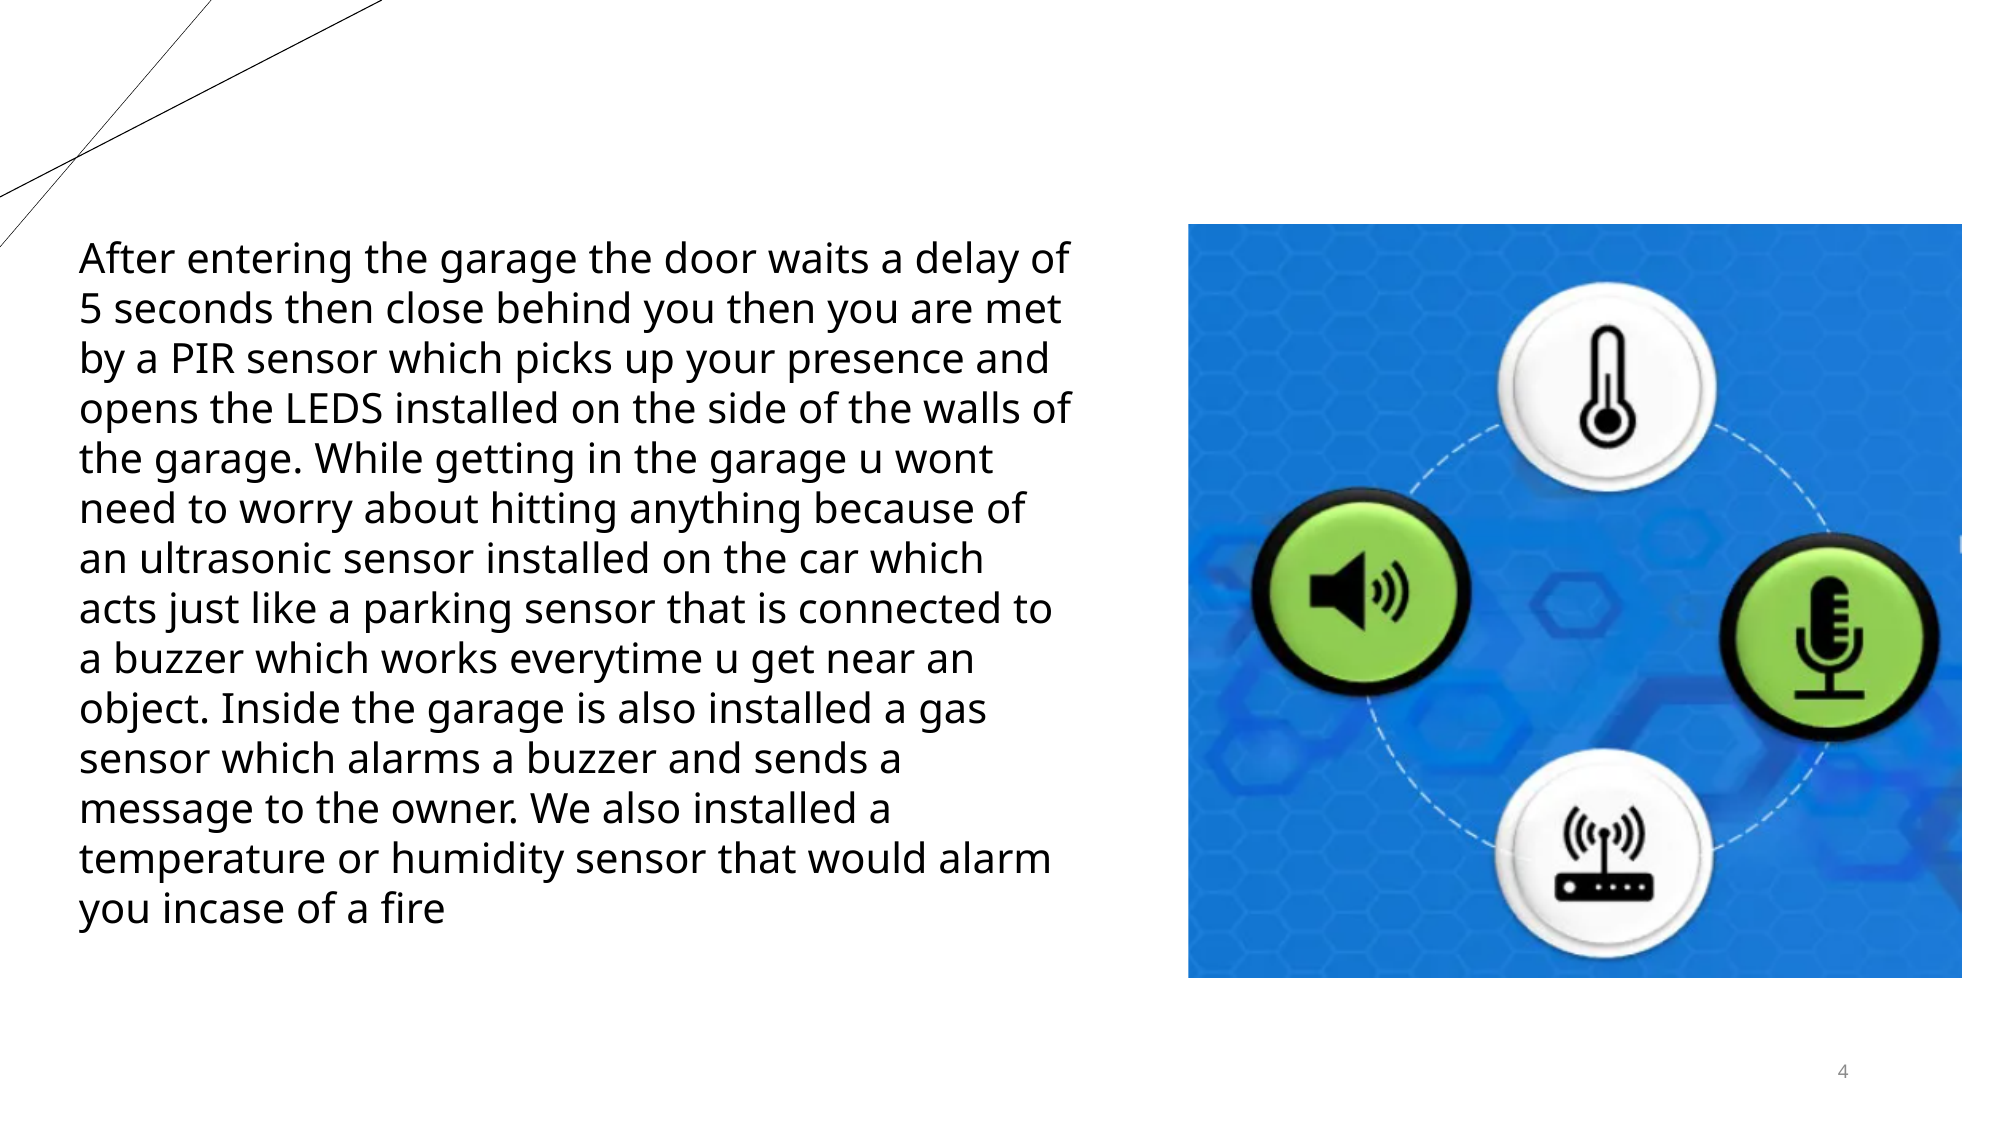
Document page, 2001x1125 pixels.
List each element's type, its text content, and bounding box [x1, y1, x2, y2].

slide_number 4 [1701, 1042, 1864, 1103]
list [1188, 224, 1962, 978]
text_box After entering the garage the door waits a delay of 5 seconds then close behind you then you are met by a PIR sensor which picks up your presence and opens the LEDS installed on the side of the walls of the garage. While getting in the garage u wont need to worry about hitting anything because of an ultrasonic sensor installed on the car which acts just like a parking sensor that is connected to a buzzer which works everytime u get near an object. Inside the garage is also installed a gas sensor which alarms a buzzer and sends a message to the owner. We also installed a temperature or humidity sensor that would alarm you incase of a fire [64, 223, 1087, 984]
